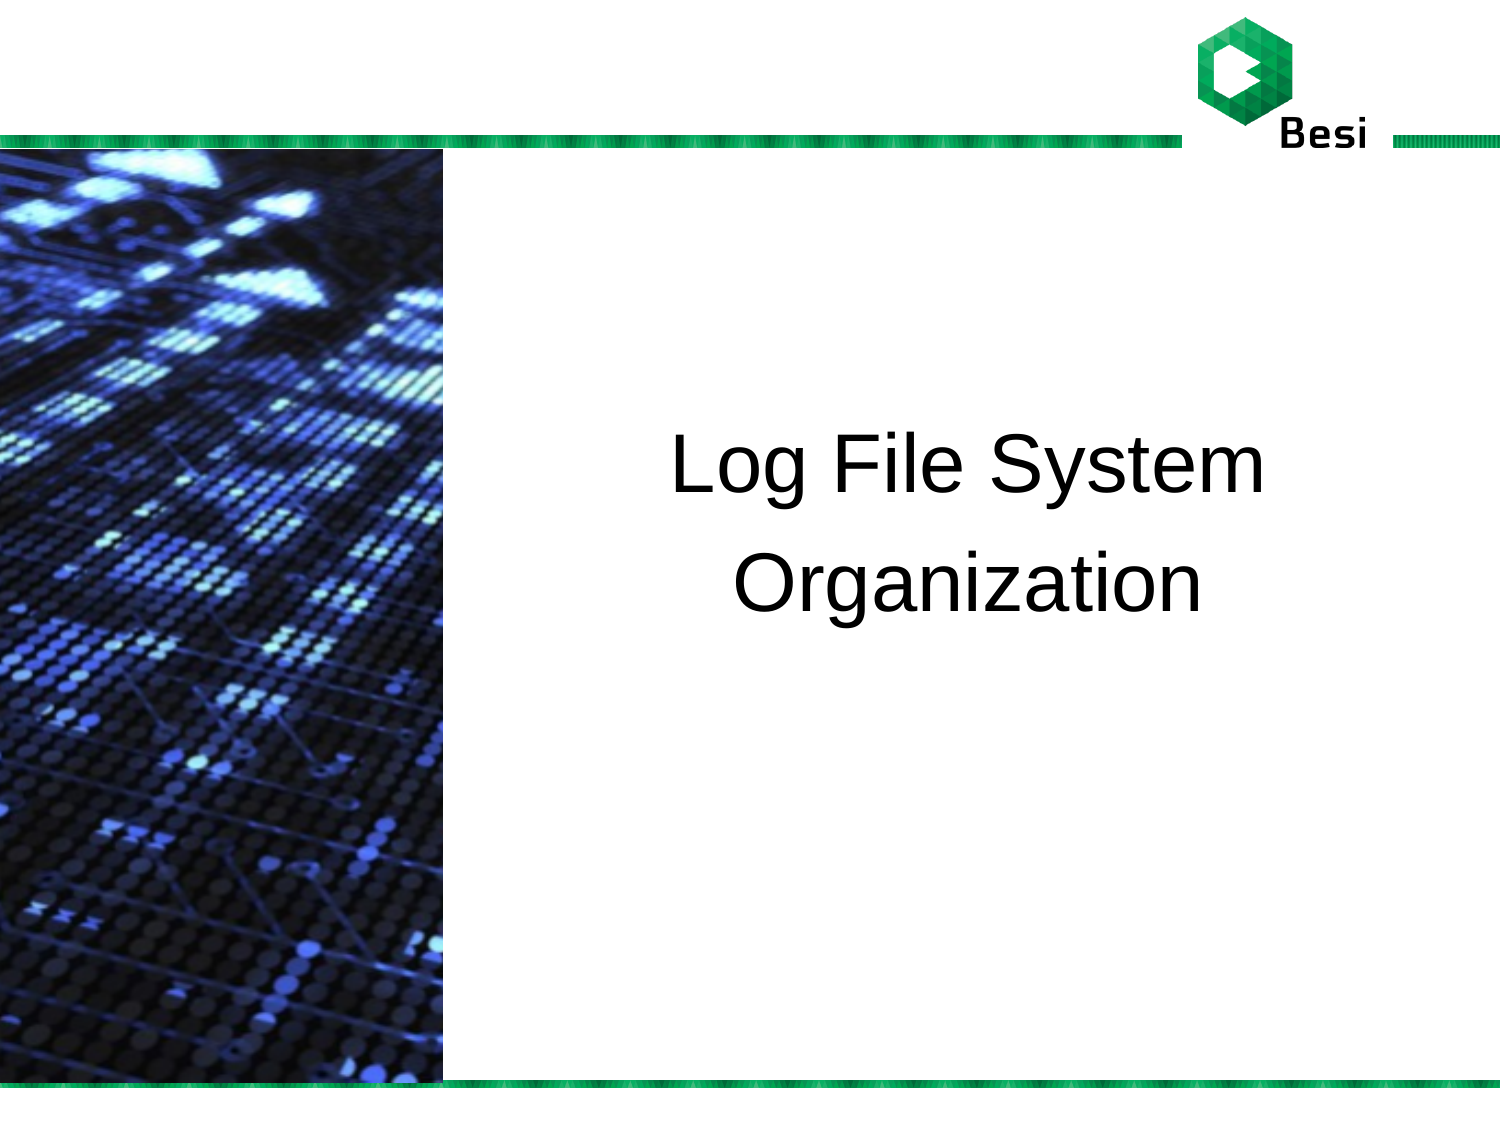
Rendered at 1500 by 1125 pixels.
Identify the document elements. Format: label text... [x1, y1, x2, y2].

picture [1198, 17, 1365, 148]
picture [1393, 135, 1500, 148]
list Log File System Organization [525, 408, 1412, 717]
picture [0, 135, 1500, 1088]
